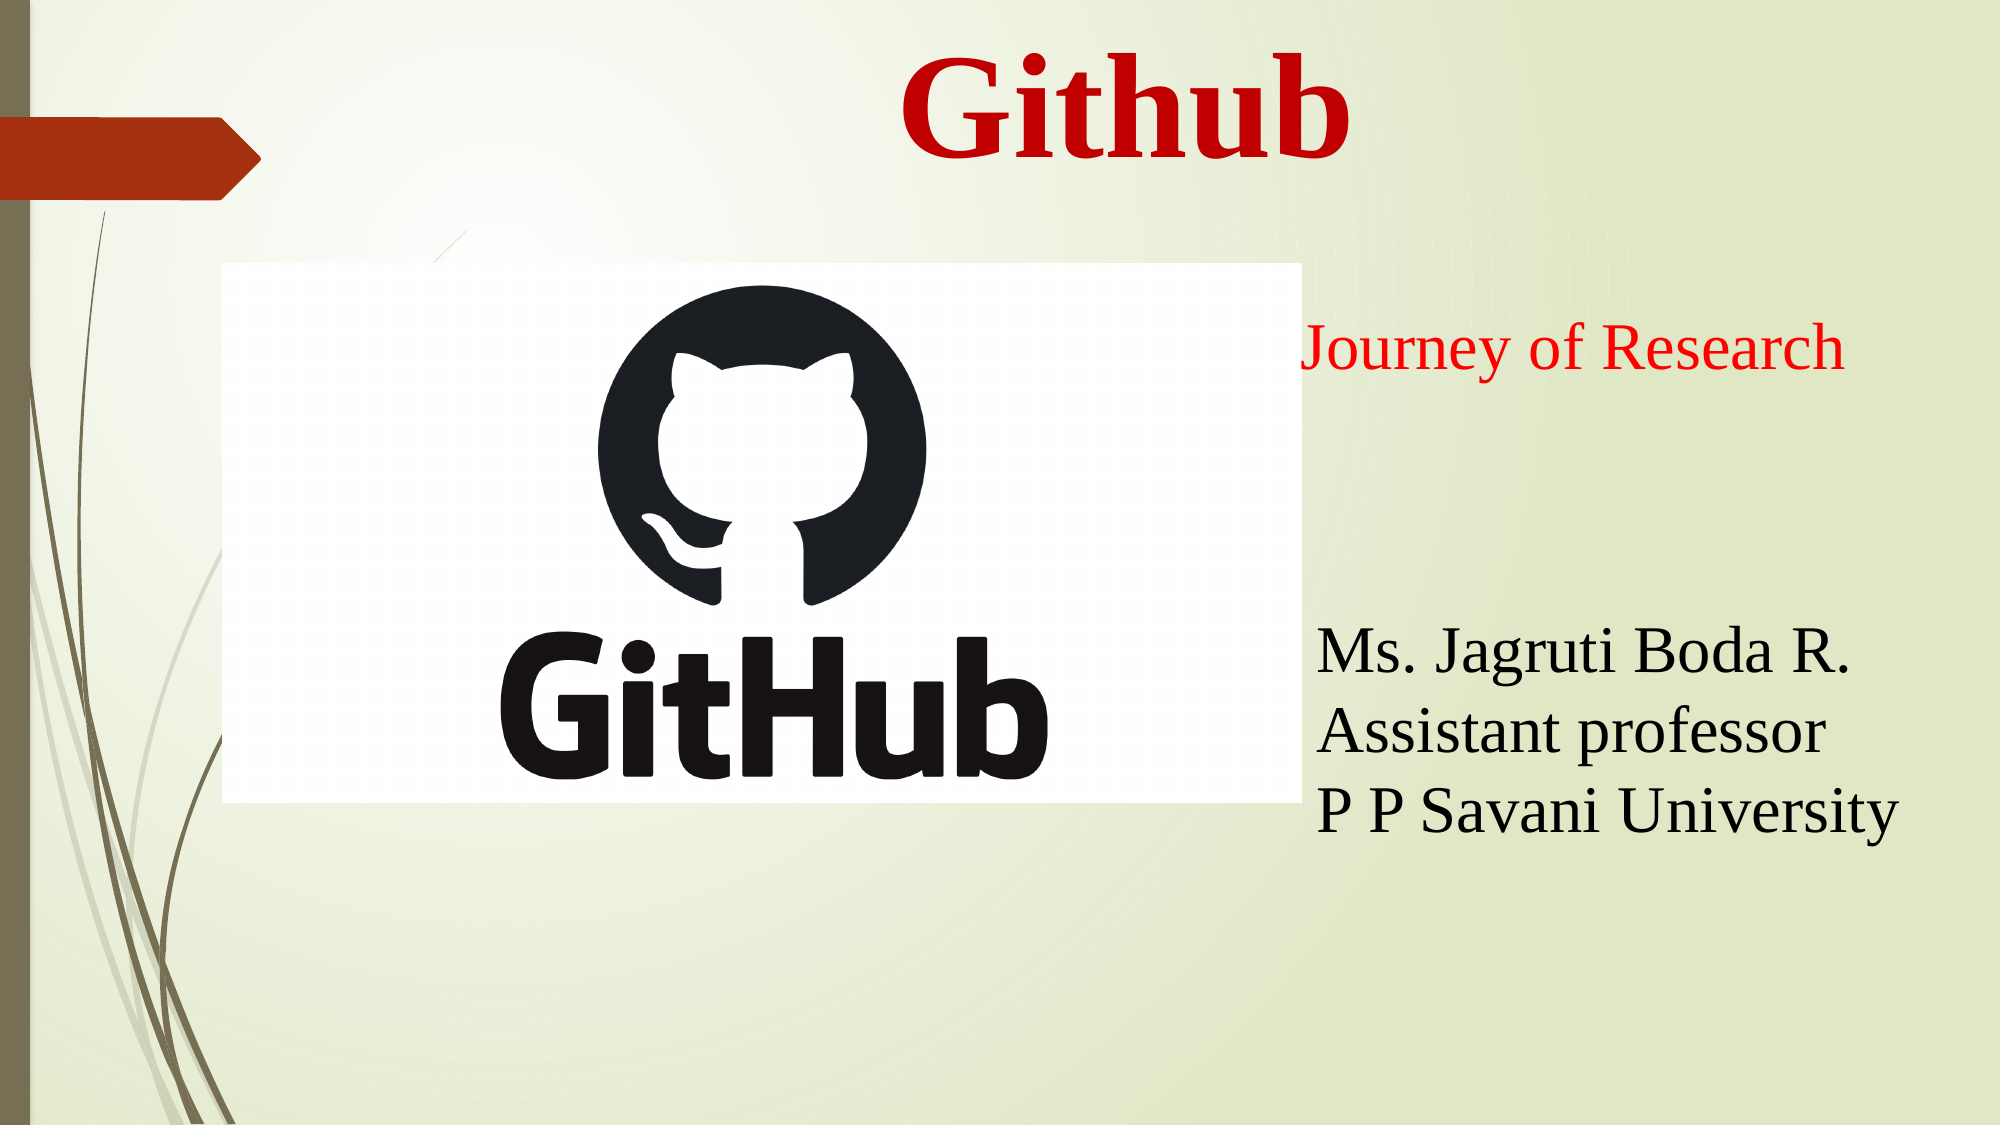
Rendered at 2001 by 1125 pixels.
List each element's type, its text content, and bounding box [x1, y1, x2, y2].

text_box Ms. Jagruti Boda R. Assistant professor P P Savani University [1301, 598, 2000, 853]
text_box Journey of Research [1285, 250, 2000, 391]
picture [222, 262, 1303, 803]
title Github [143, 0, 2000, 211]
